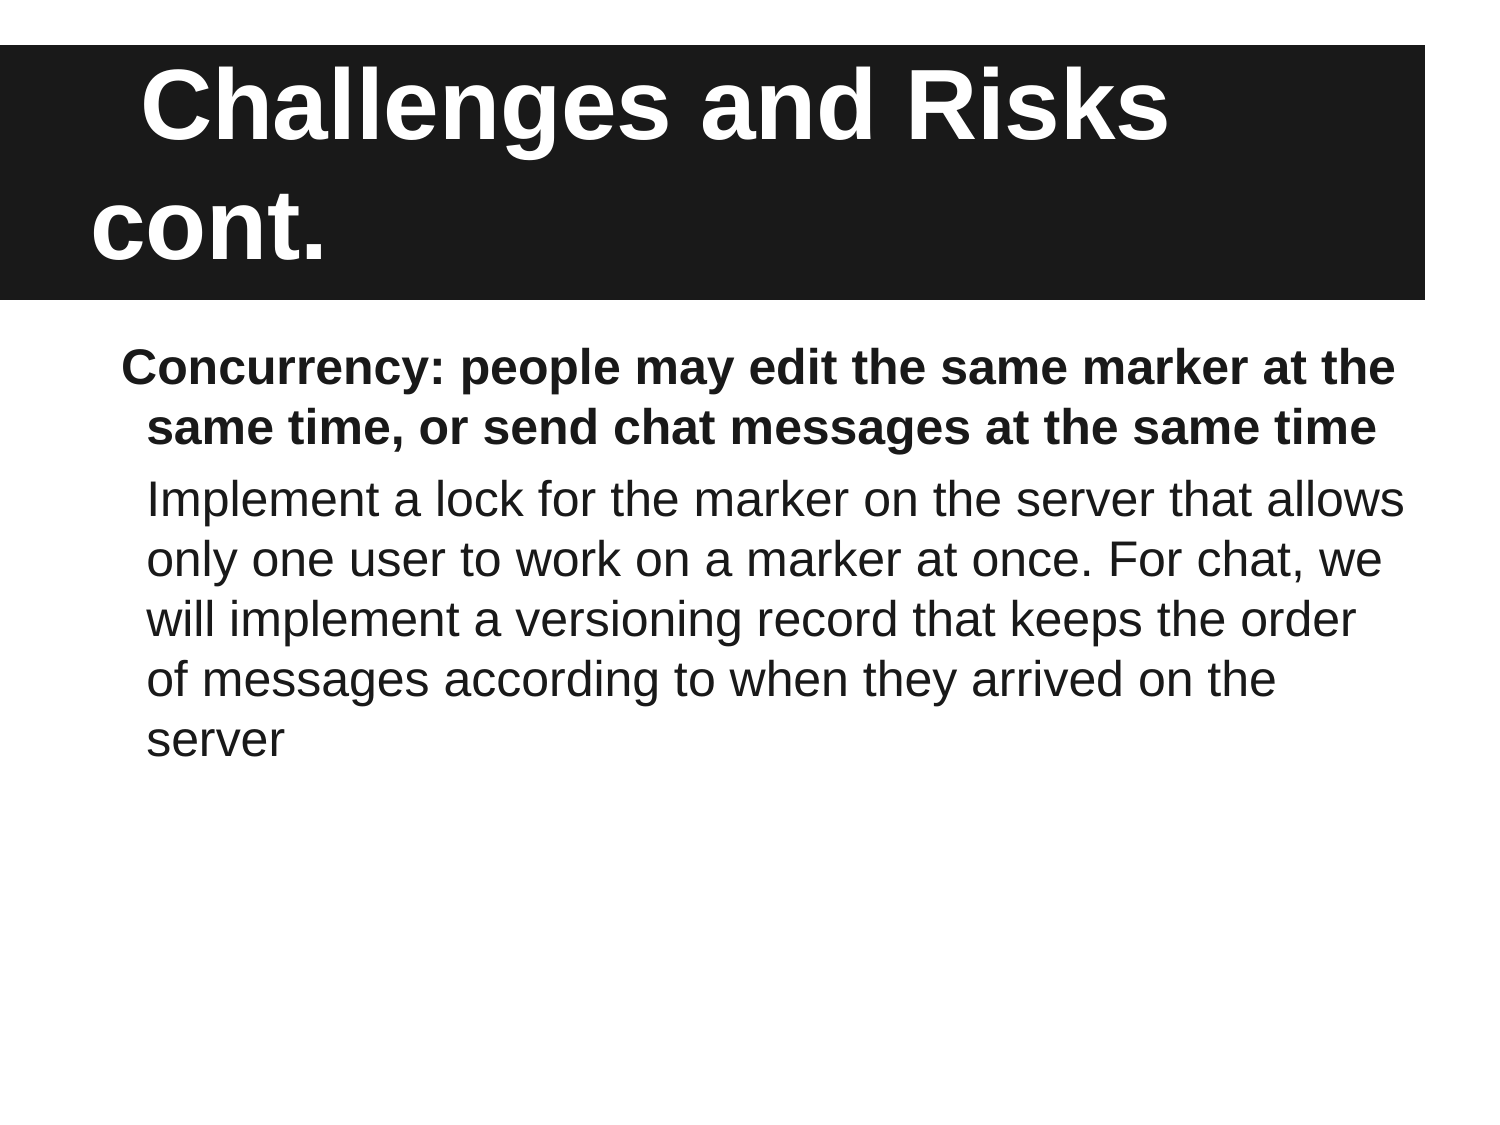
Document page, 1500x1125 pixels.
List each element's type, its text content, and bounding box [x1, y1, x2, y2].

title Challenges and Risks cont. [75, 45, 1425, 295]
list Concurrency: people may edit the same marker at the same time, or send chat messages at the same time Implement a lock for the marker on the server that allows only one user to work on a marker at once. For chat, we will implement a versioning record that keeps the order of messages according to when they arrived on the server [75, 319, 1425, 1078]
